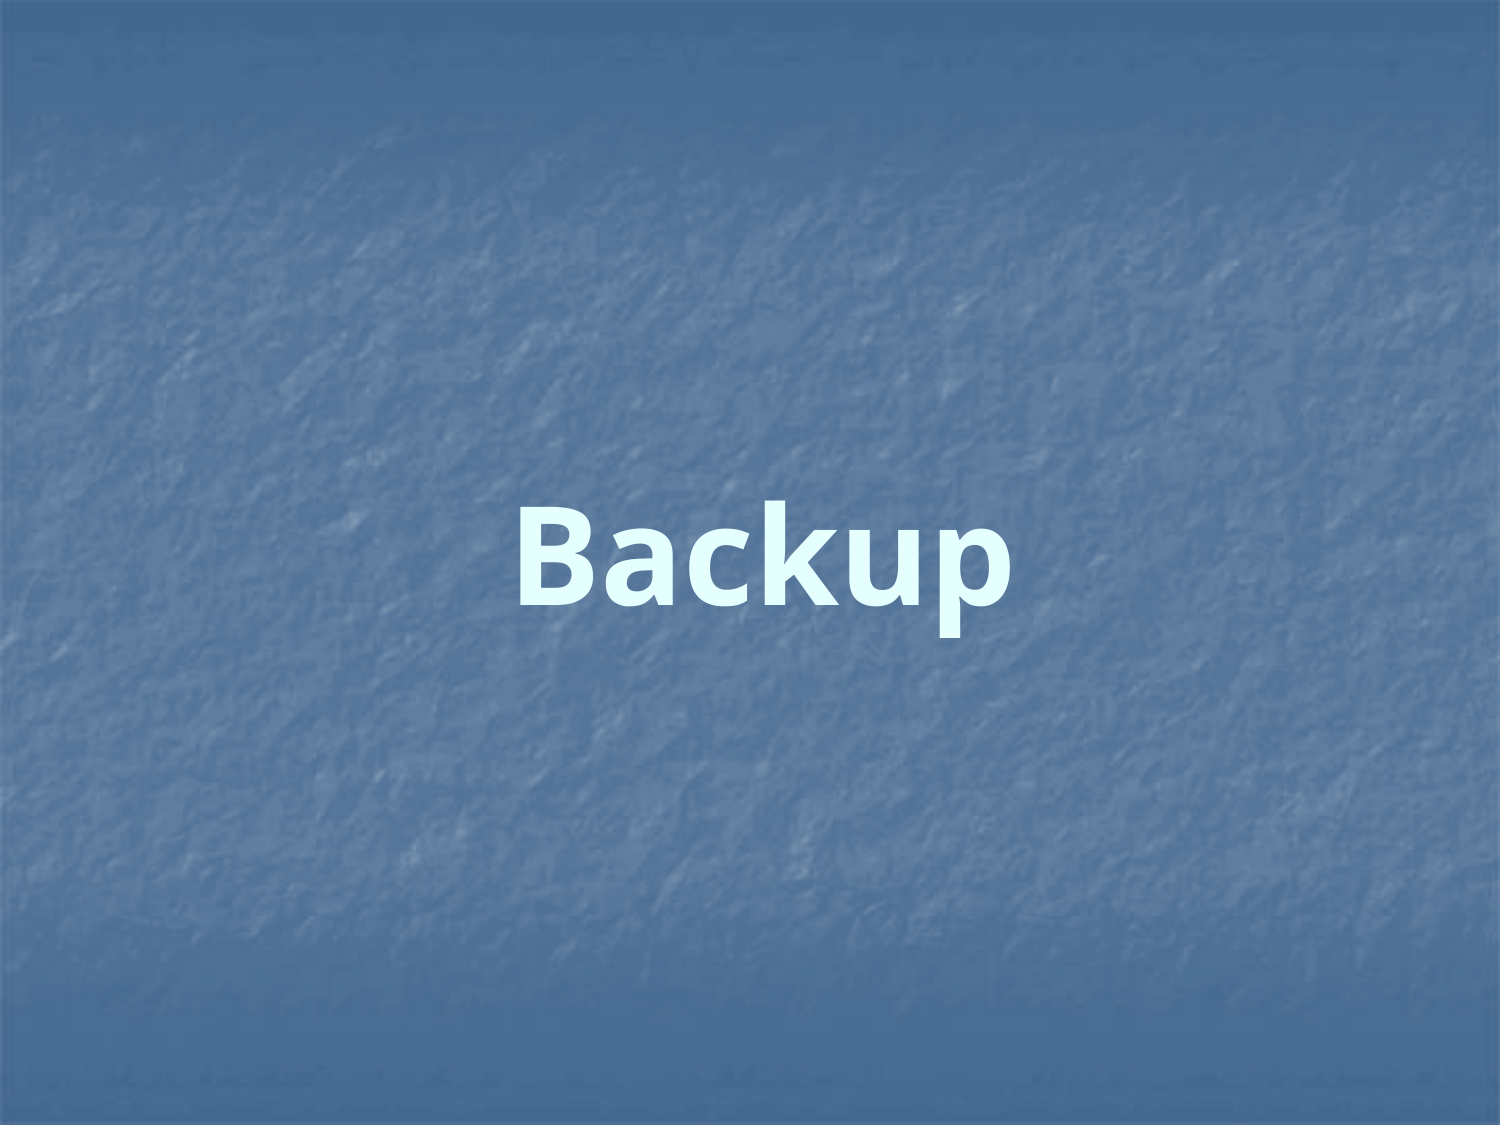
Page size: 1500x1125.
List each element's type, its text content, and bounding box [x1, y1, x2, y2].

title Backup [87, 437, 1438, 663]
